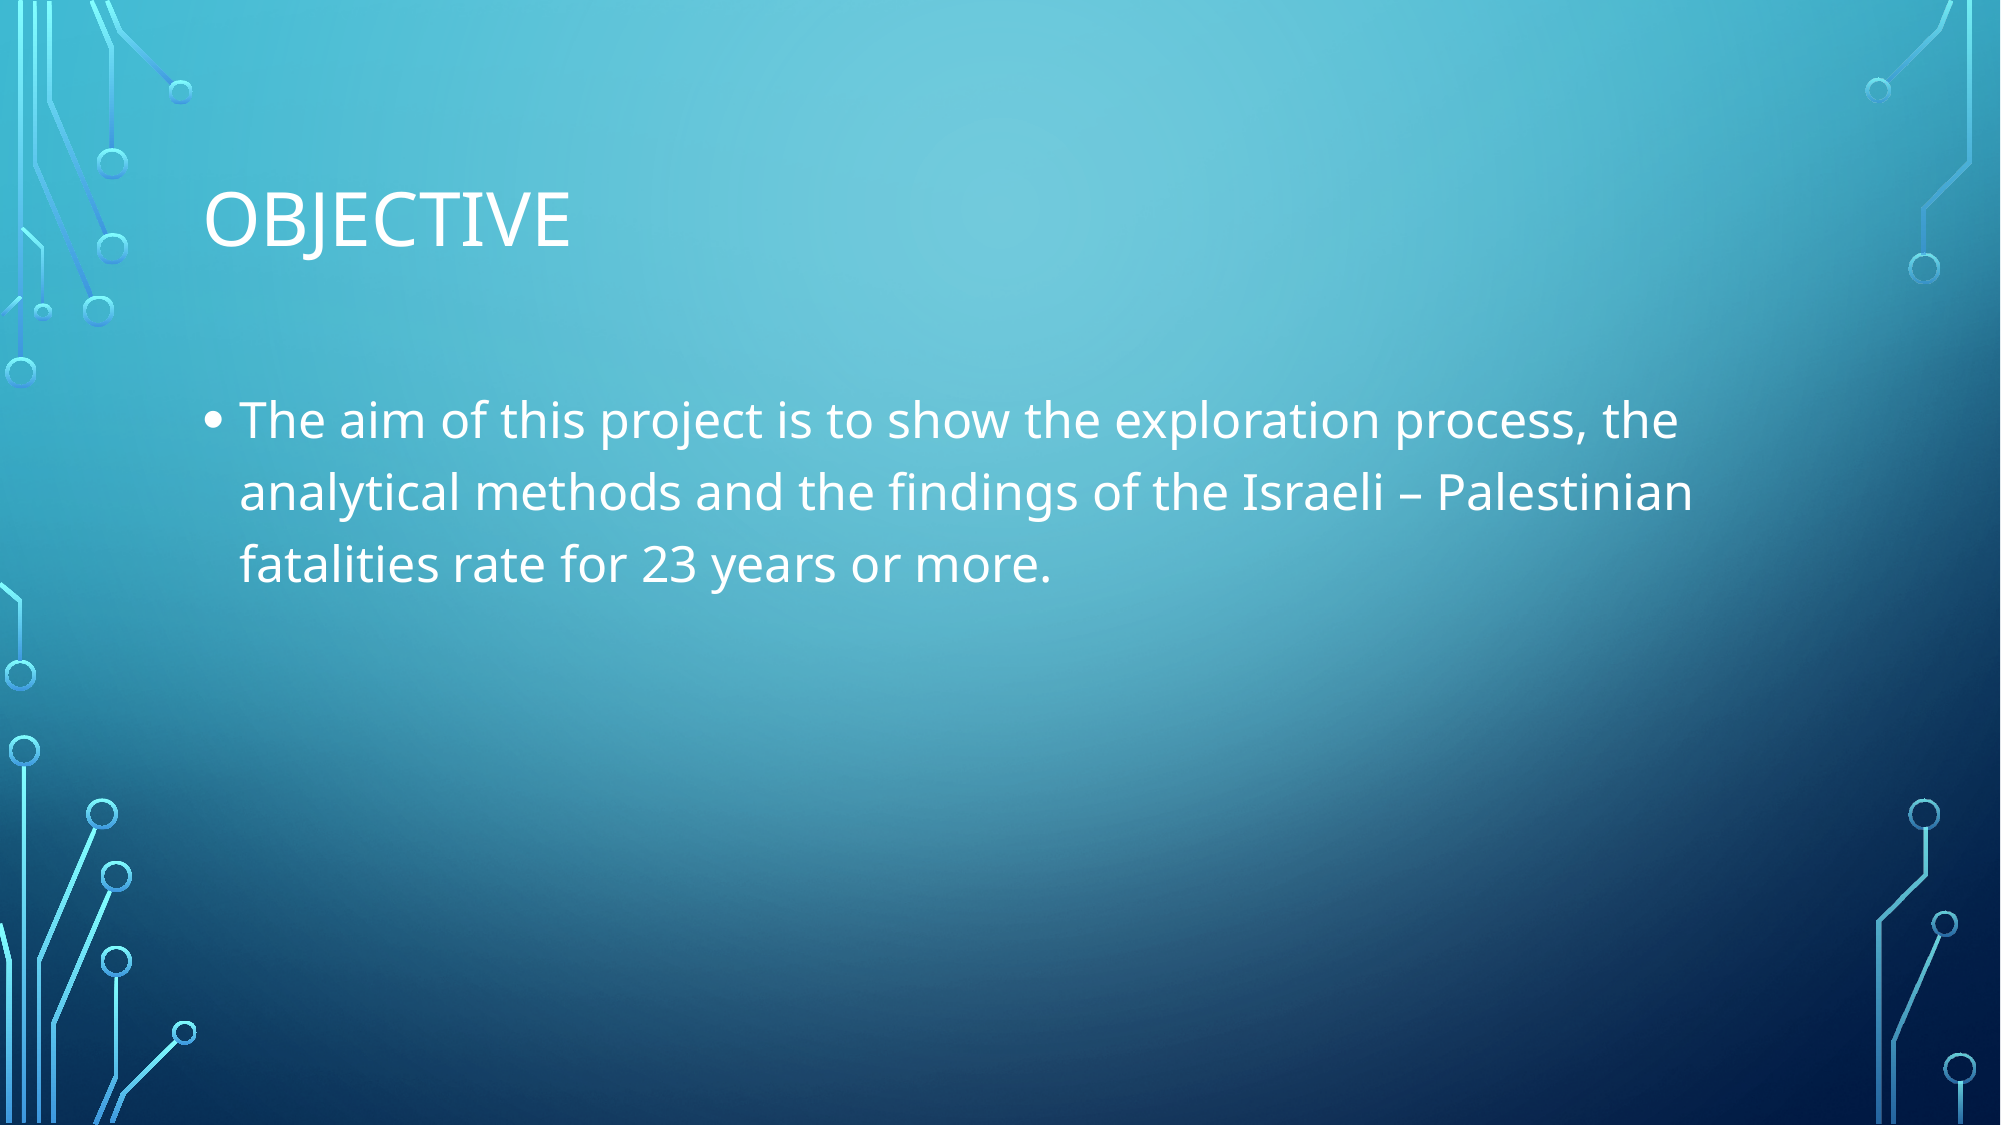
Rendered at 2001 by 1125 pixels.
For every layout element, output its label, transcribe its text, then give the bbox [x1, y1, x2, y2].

title Objective [187, 101, 1813, 344]
list The aim of this project is to show the exploration process, the analytical methods and the findings of the Israeli – Palestinian fatalities rate for 23 years or more. [187, 369, 1813, 950]
